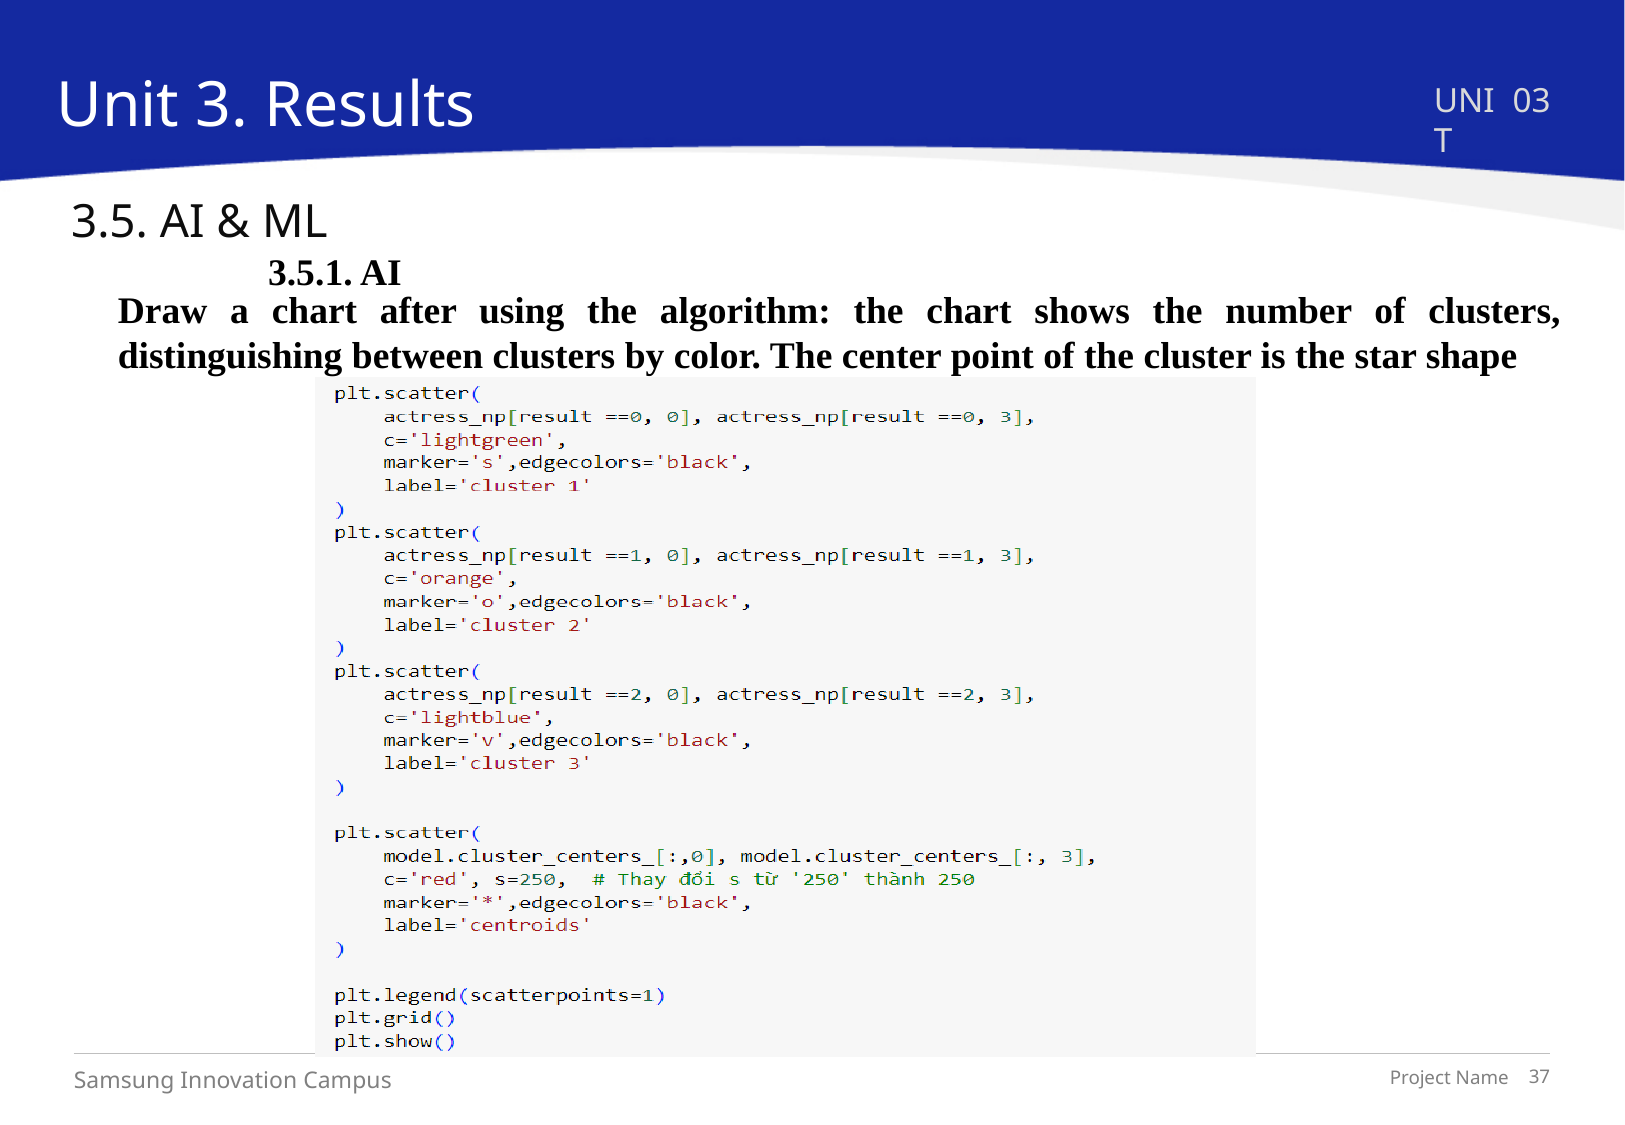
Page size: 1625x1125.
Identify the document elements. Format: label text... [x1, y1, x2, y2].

text_box Draw a chart after using the algorithm: the chart shows the number of clusters, distinguishing between clusters by color. The center point of the cluster is the star shape [103, 278, 1577, 384]
title 3.5. AI & ML [71, 191, 1473, 247]
picture [0, 0, 1625, 1125]
list UNIT [1433, 78, 1511, 120]
list 03 [1511, 78, 1551, 120]
text_box Unit 3. Results [41, 57, 492, 147]
text_box 3.5.1. AI [103, 240, 1416, 278]
